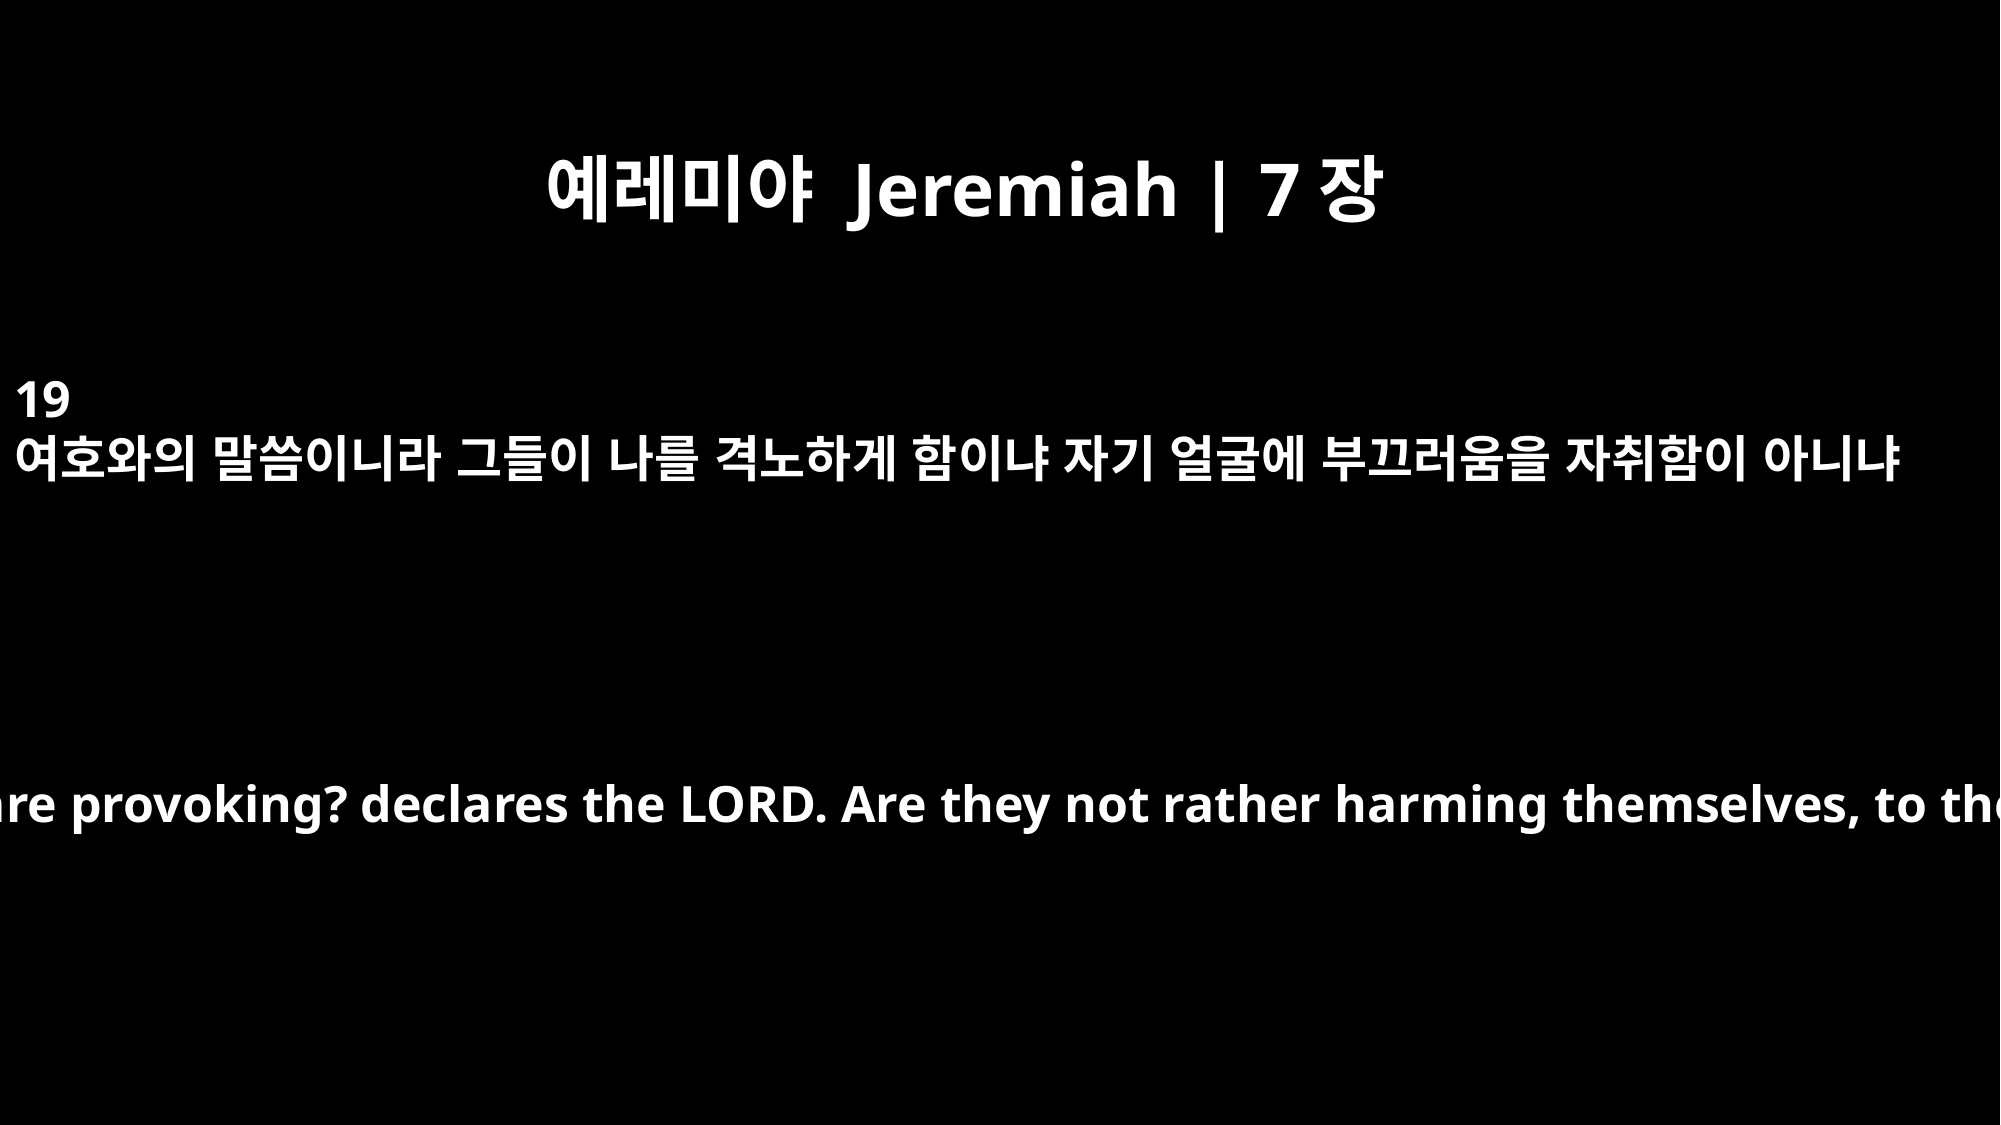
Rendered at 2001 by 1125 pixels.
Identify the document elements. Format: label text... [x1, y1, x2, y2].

text_box 19 여호와의 말씀이니라 그들이 나를 격노하게 함이냐 자기 얼굴에 부끄러움을 자취함이 아니냐 [0, 359, 1918, 495]
text_box 예레미야 Jeremiah | 7장 [530, 136, 1401, 239]
text_box But am I the one they are provoking? declares the LORD. Are they not rather harming themselves, to their own shame? [0, 764, 2000, 840]
